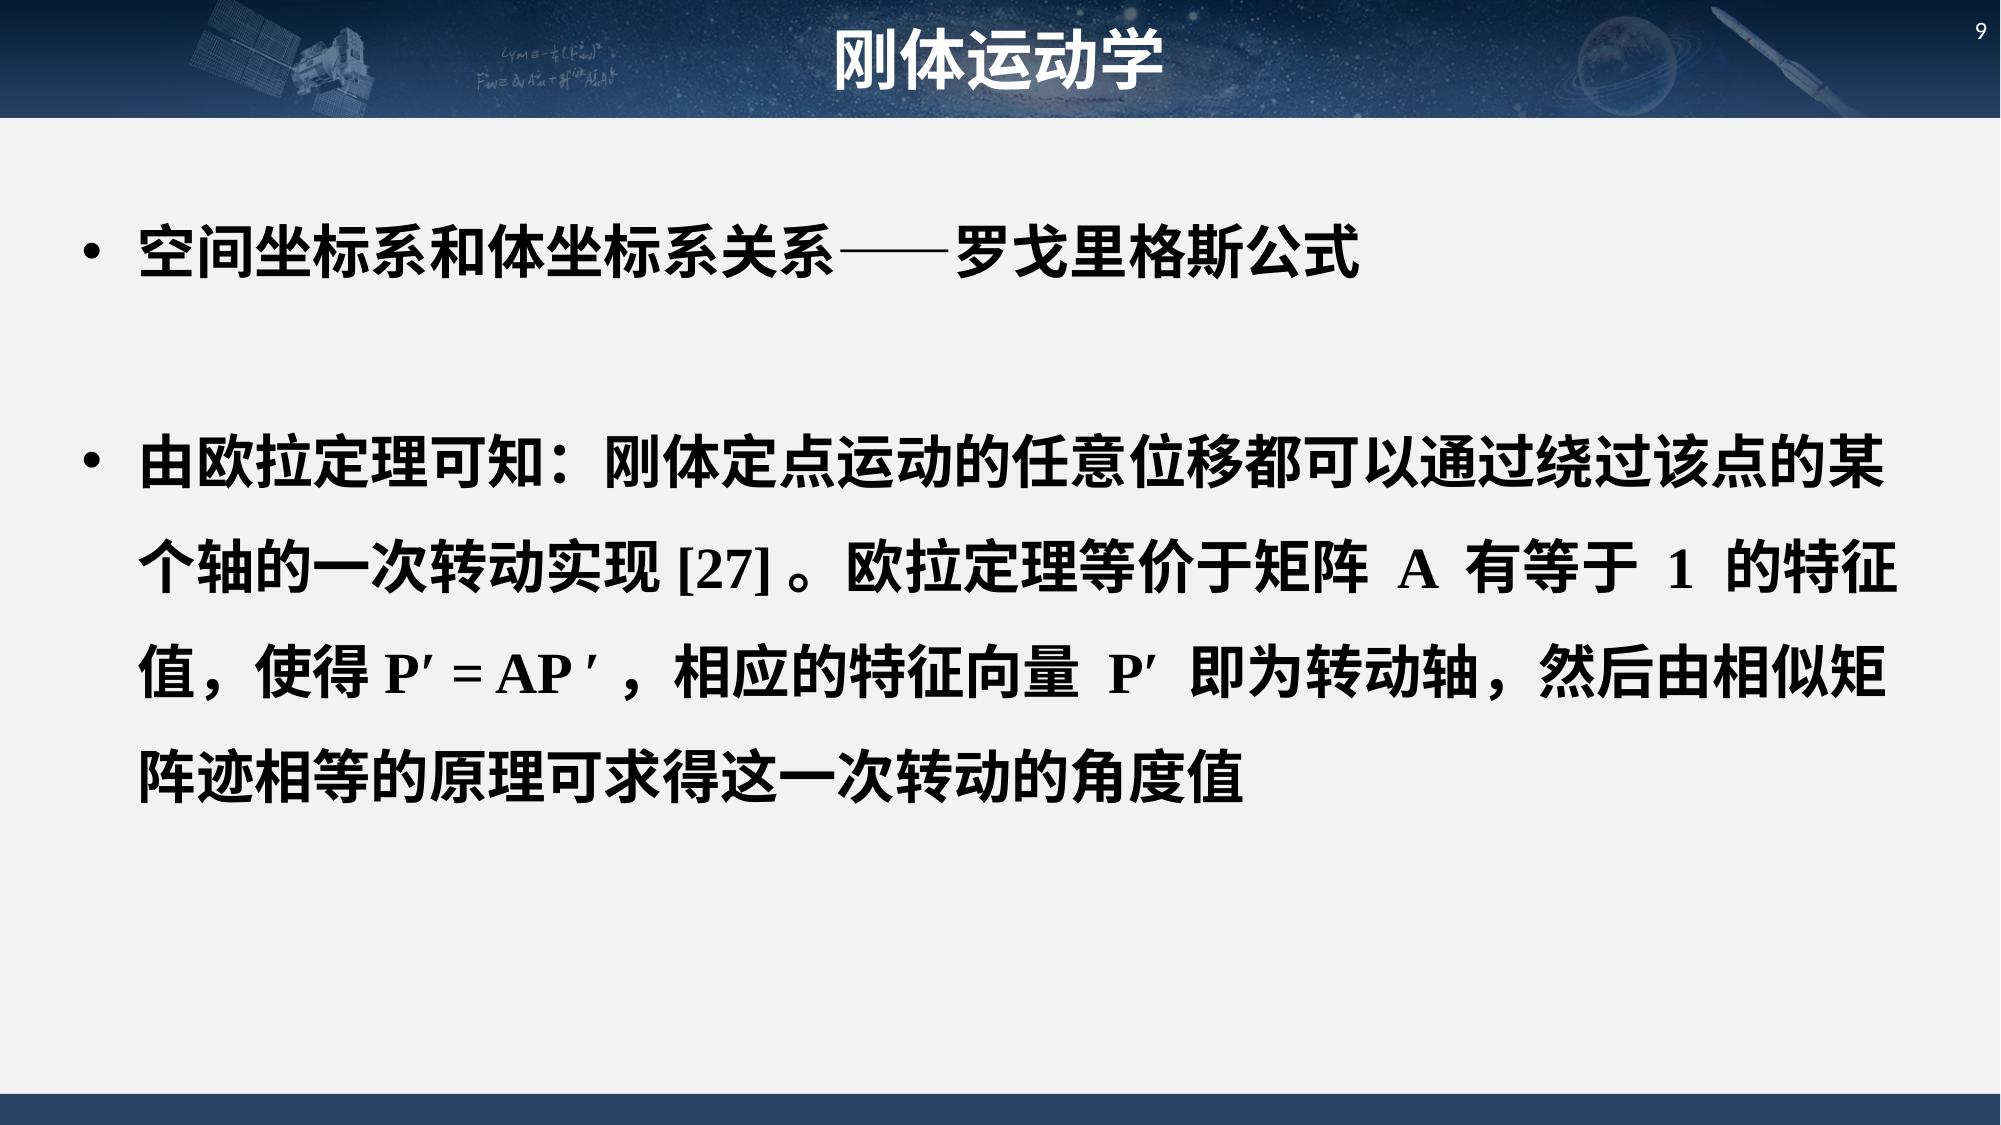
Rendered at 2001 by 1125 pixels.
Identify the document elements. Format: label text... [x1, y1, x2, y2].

text_box 空间坐标系和体坐标系关系——罗戈里格斯公式 由欧拉定理可知：刚体定点运动的任意位移都可以通过绕过该点的某个轴的一次转动实现[27]。欧拉定理等价于矩阵 A 有等于 1 的特征值，使得P′ = AP ′，相应的特征向量 P′ 即为转动轴，然后由相似矩阵迹相等的原理可求得这一次转动的角度值 [66, 172, 1933, 922]
text_box 刚体运动学 [0, 0, 2000, 117]
picture [0, 0, 2001, 118]
